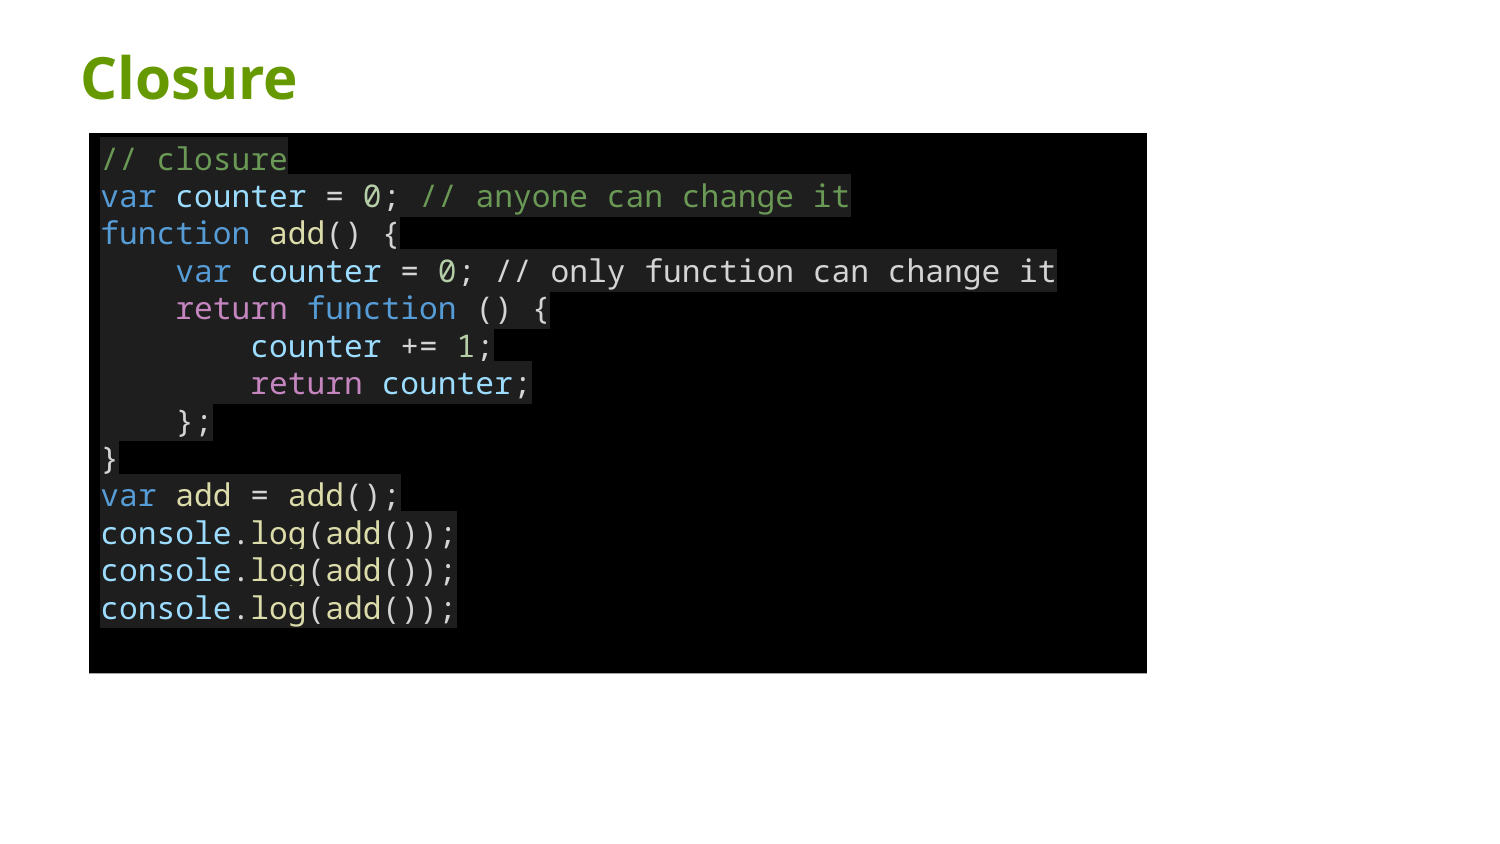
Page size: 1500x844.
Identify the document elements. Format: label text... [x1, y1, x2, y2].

title Closure [69, 35, 1128, 125]
list // closure var counter = 0; // anyone can change it function add() { var counter = 0; // only function can change it return function () { counter += 1; return counter; }; } var add = add(); console.log(add()); console.log(add()); console.log(add()); [89, 133, 1147, 674]
